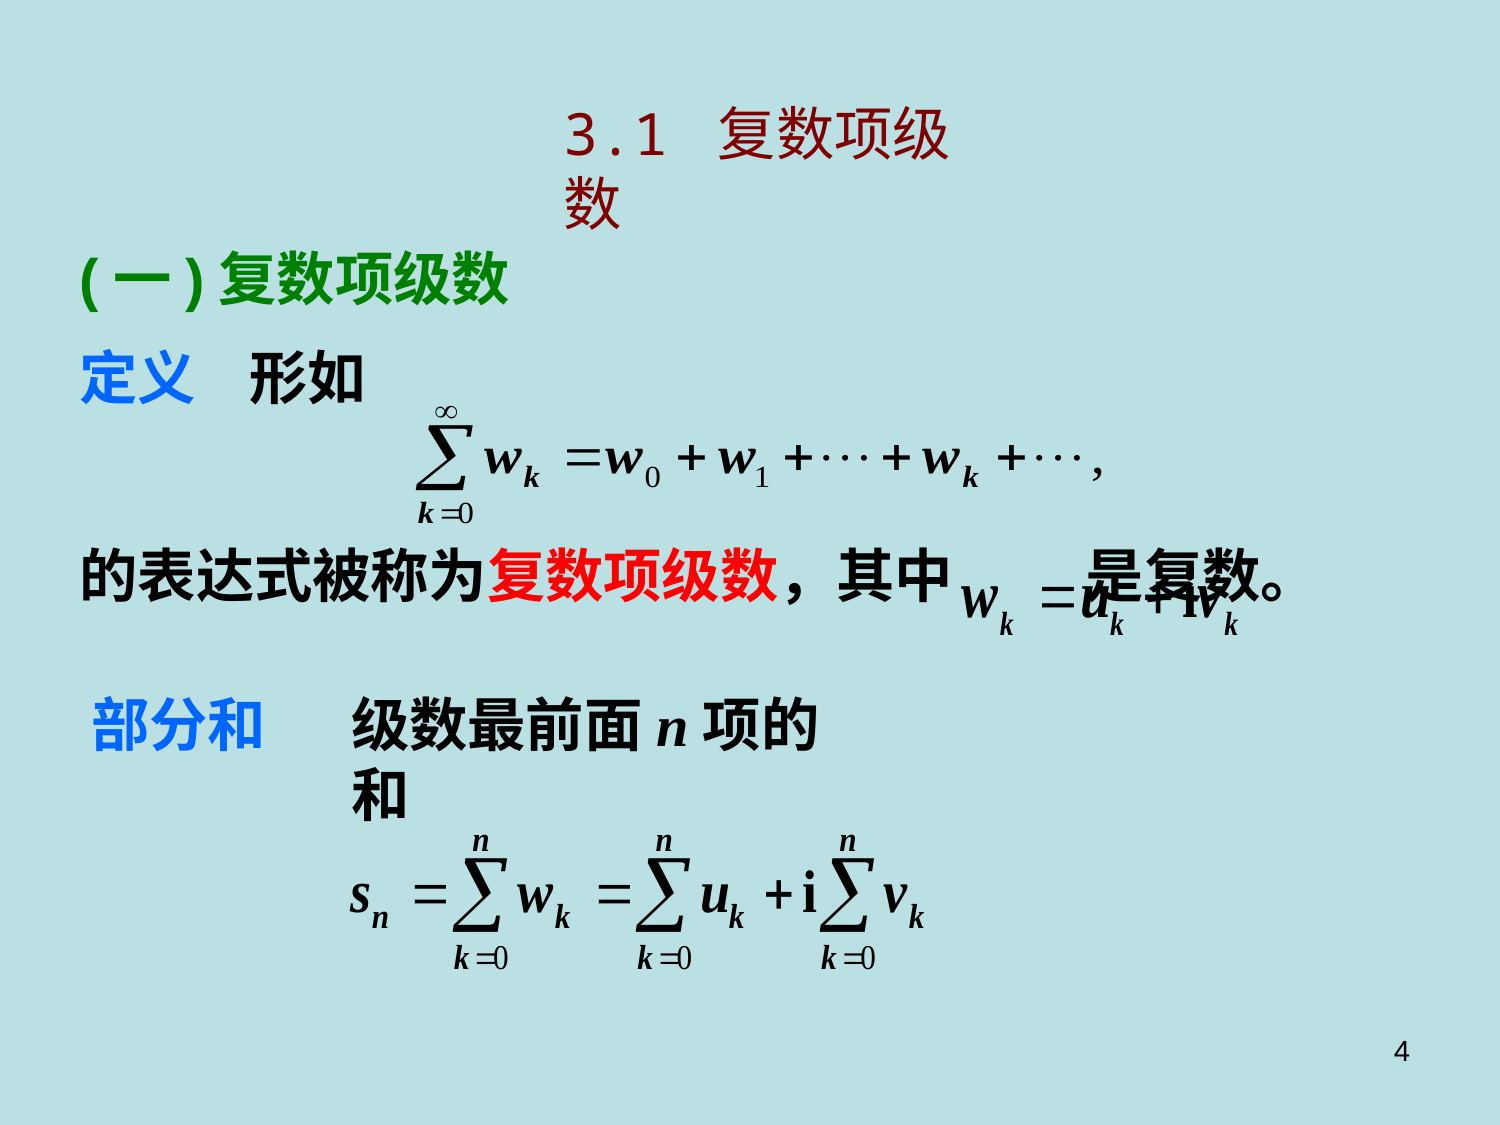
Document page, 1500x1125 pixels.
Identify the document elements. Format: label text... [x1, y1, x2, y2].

slide_number 4 [1074, 1024, 1425, 1103]
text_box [950, 550, 1255, 652]
text_box 3.1 复数项级数 [549, 90, 1010, 234]
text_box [407, 385, 1114, 536]
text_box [338, 810, 943, 985]
text_box 部分和 [76, 680, 313, 766]
text_box (一)复数项级数 定义 形如 的表达式被称为复数项级数，其中 是复数。 [64, 234, 1459, 617]
text_box 级数最前面n项的和 [336, 680, 869, 836]
